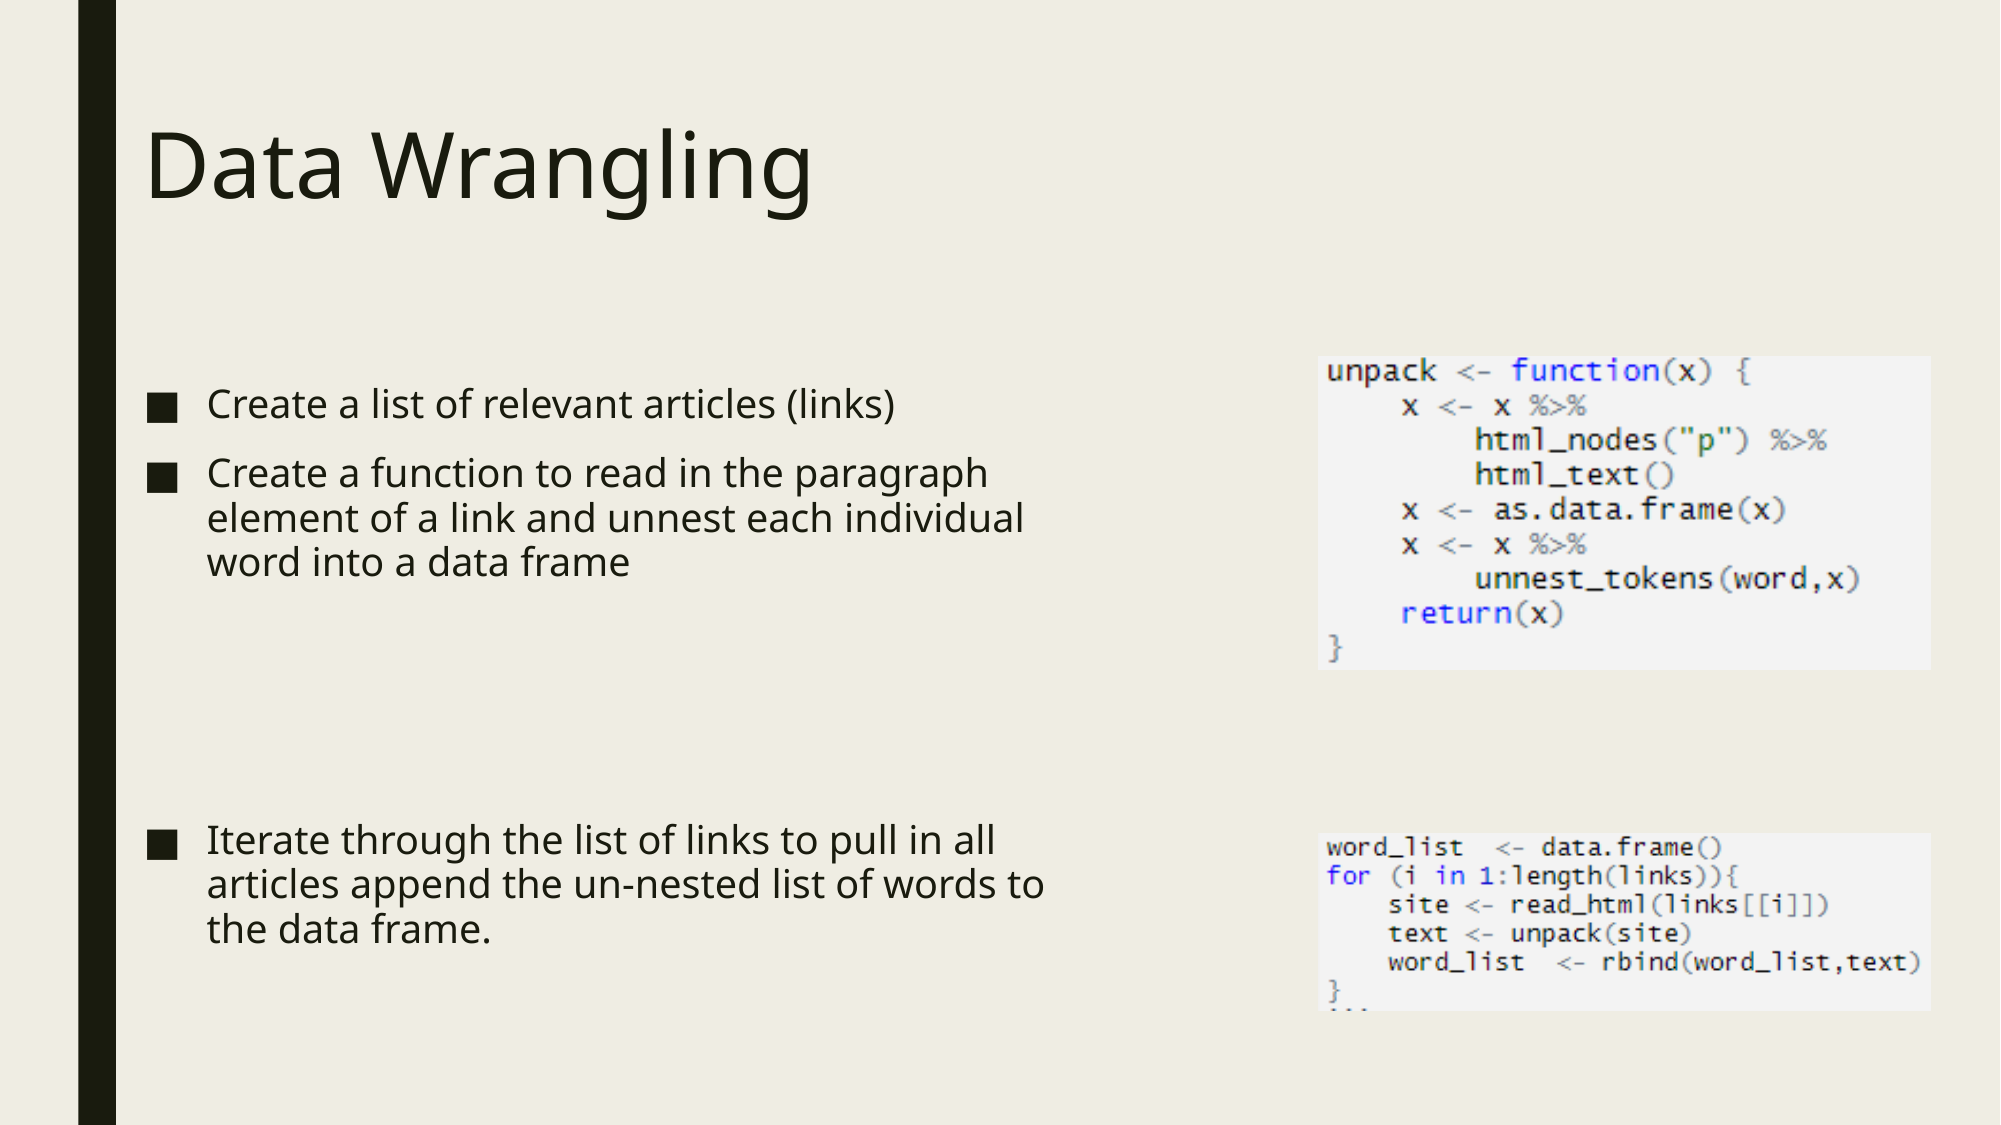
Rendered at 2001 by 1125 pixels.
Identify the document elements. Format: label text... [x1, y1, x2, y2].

title Data Wrangling [128, 112, 1080, 357]
list Create a list of relevant articles (links) Create a function to read in the paragraph element of a link and unnest each individual word into a data frame Iterate through the list of links to pull in all articles append the un-nested list of words to the data frame. [128, 375, 1080, 963]
picture [1318, 356, 1931, 670]
picture [1318, 833, 1931, 1011]
